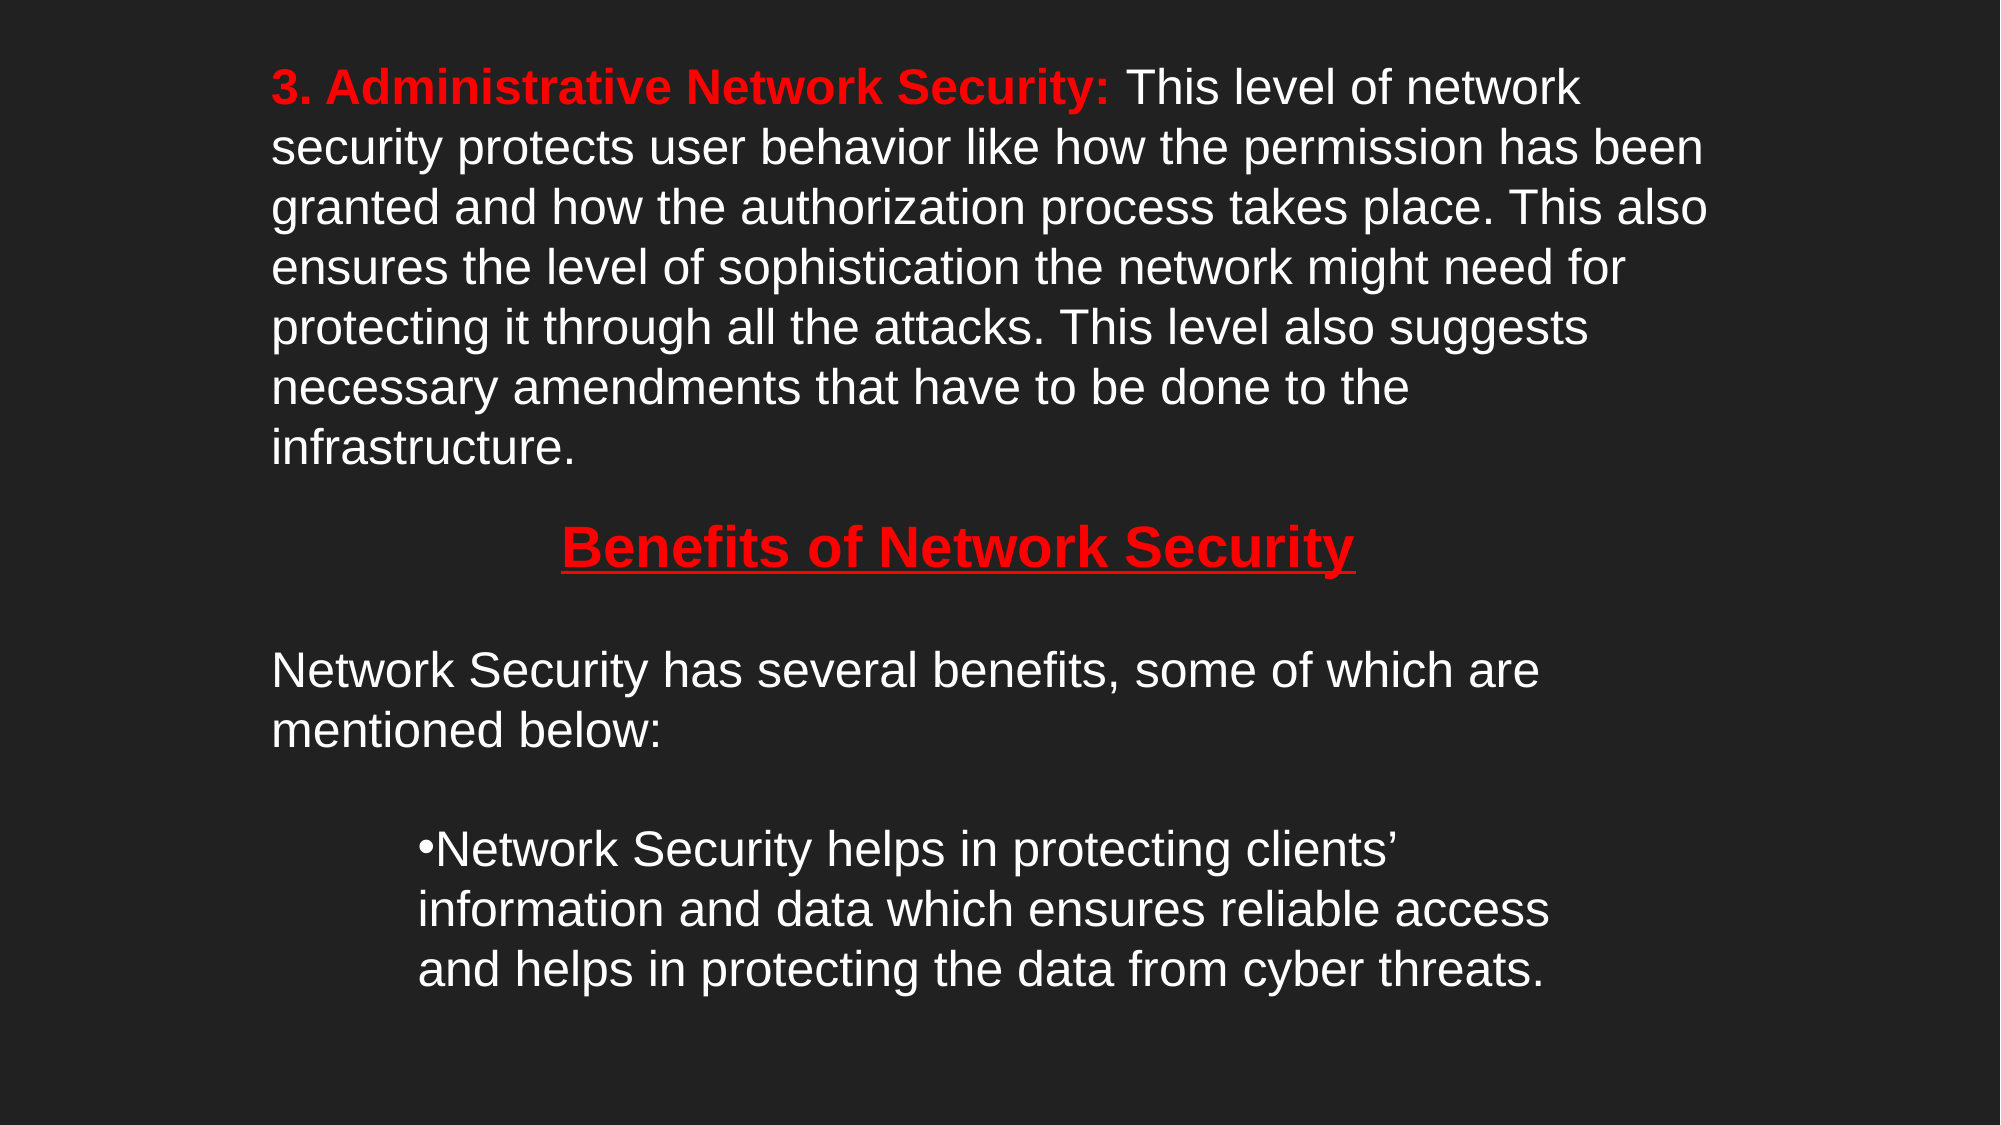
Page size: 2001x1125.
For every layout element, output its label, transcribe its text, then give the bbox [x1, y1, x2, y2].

text_box 3. Administrative Network Security: This level of network security protects user behavior like how the permission has been granted and how the authorization process takes place. This also ensures the level of sophistication the network might need for protecting it through all the attacks. This level also suggests necessary amendments that have to be done to the infrastructure. [256, 47, 1744, 483]
text_box Network Security helps in protecting clients’ information and data which ensures reliable access and helps in protecting the data from cyber threats. [402, 808, 1598, 1004]
text_box Benefits of Network Security [546, 502, 1385, 587]
text_box Network Security has several benefits, some of which are mentioned below: [256, 630, 1608, 765]
